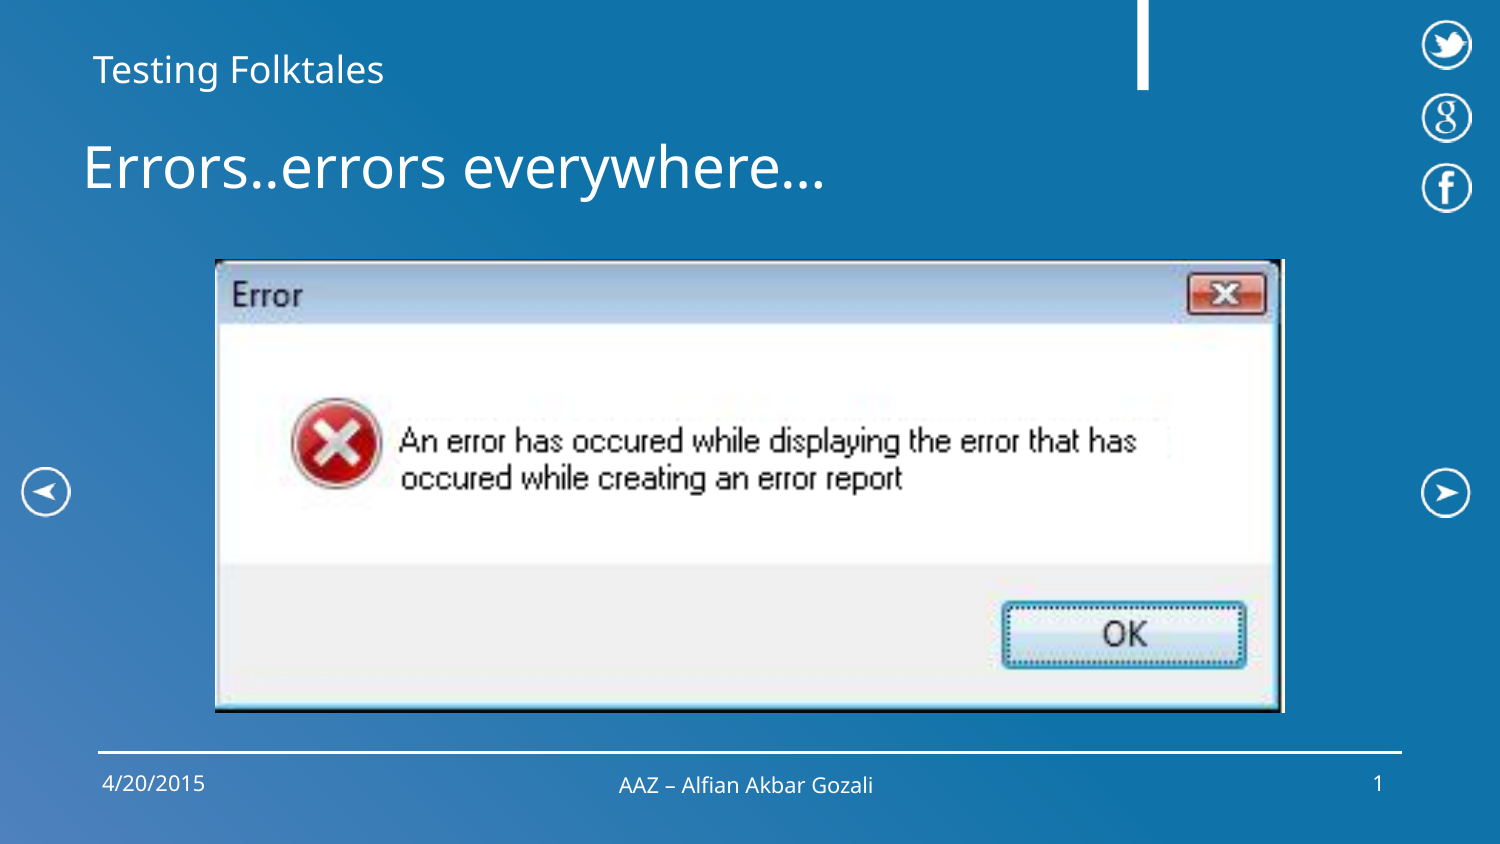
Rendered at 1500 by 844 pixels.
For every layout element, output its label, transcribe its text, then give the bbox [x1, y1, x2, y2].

picture [1421, 19, 1472, 71]
picture [1421, 91, 1472, 143]
picture [1421, 161, 1472, 213]
picture [1420, 467, 1472, 518]
text_box 4/20/2015 [87, 762, 221, 804]
text_box AAZ – Alfian Akbar Gozali [603, 763, 889, 805]
text_box Errors..errors everywhere… [68, 122, 842, 208]
picture [20, 467, 71, 518]
text_box [1135, 0, 1151, 92]
picture [215, 259, 1285, 713]
text_box 1 [1357, 762, 1400, 804]
text_box Testing Folktales [78, 38, 400, 99]
